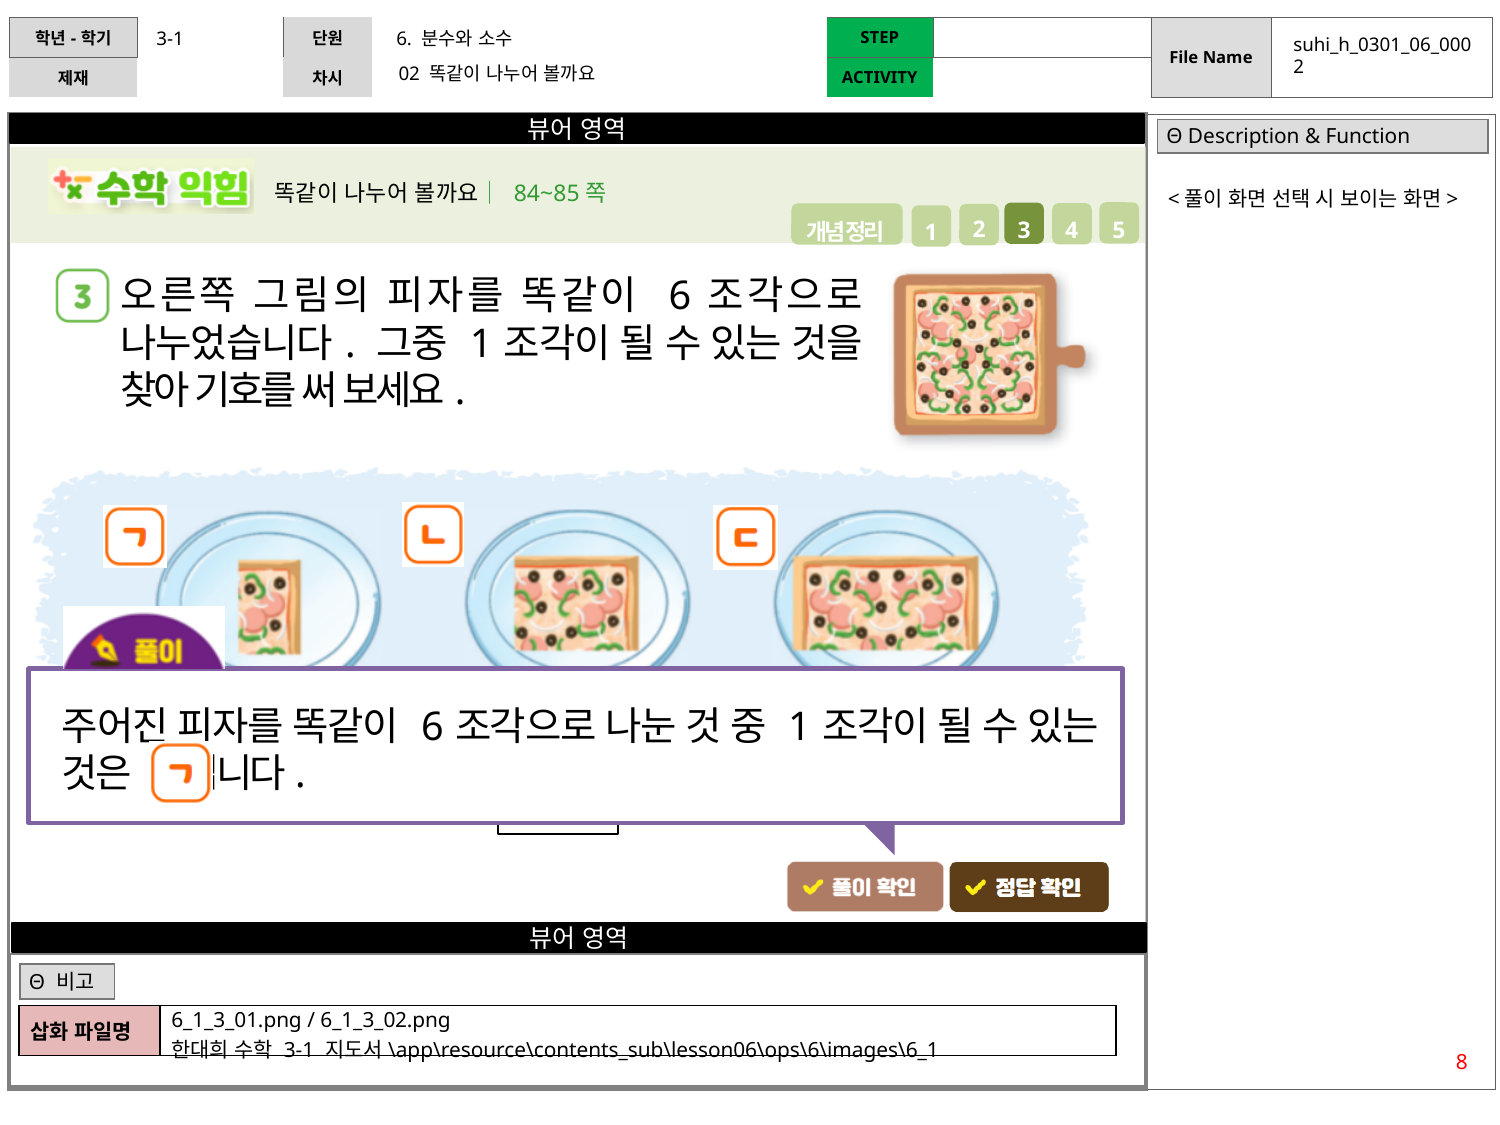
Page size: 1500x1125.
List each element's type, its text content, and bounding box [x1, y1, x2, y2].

text_box 개념 정리 [791, 196, 911, 253]
text_box 1 [911, 196, 957, 251]
text_box 2 [957, 193, 1005, 250]
text_box 02 똑같이 나누어 볼까요 [383, 54, 798, 91]
picture [784, 858, 944, 913]
picture [48, 158, 254, 214]
picture [22, 253, 1137, 754]
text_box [28, 606, 1123, 856]
text_box 똑같이 나누어 볼까요│ 84~85쪽 [259, 171, 808, 214]
text_box 3-1 [141, 18, 284, 55]
picture [53, 265, 114, 324]
picture [149, 741, 213, 805]
text_box suhi_h_0301_06_0002 [1278, 25, 1489, 91]
text_box 3 [1005, 194, 1053, 250]
table_header Θ Description & Function [1158, 120, 1487, 152]
text_box 4 [1050, 194, 1098, 251]
picture [948, 858, 1111, 913]
table_header 6_1_3_01.png / 6_1_3_02.png 한대희 수학 3-1 지도서\app\resource\contents_sub\lesson06\ops\6\images\6_1 [161, 1006, 1115, 1055]
text_box 5 [1098, 194, 1146, 250]
text_box <풀이 화면 선택 시 보이는 화면> [1153, 178, 1500, 244]
text_box 오른쪽 그림의 피자를 똑같이 6조각으로 나누었습니다. 그중 1조각이 될 수 있는 것을 찾아 기호를 써 보세요. [105, 263, 871, 421]
table_header 삽화 파일명 [20, 1006, 159, 1055]
text_box 6. 분수와 소수 [381, 18, 538, 55]
